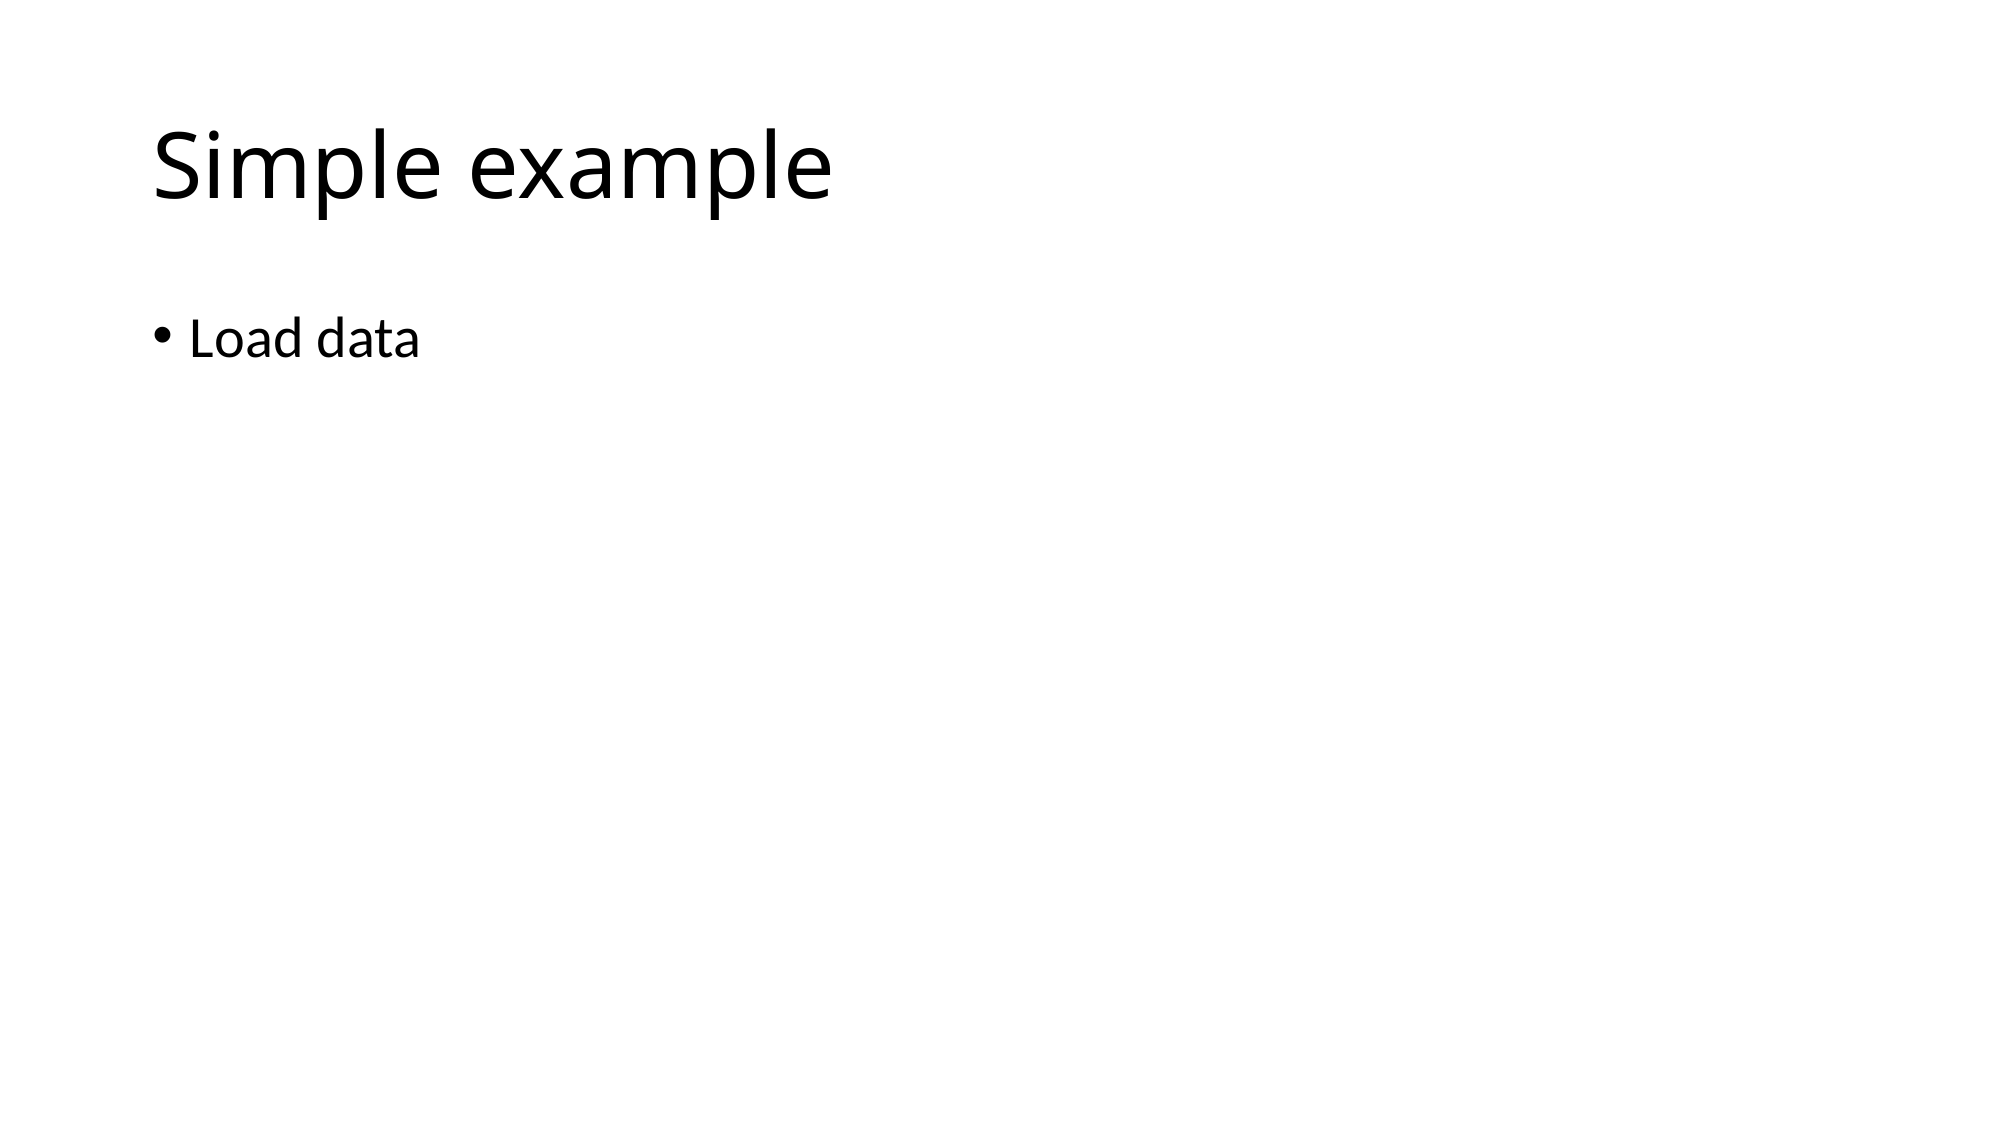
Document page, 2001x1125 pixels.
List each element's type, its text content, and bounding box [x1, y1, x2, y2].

list Load data [137, 299, 1863, 1014]
title Simple example [137, 59, 1863, 278]
